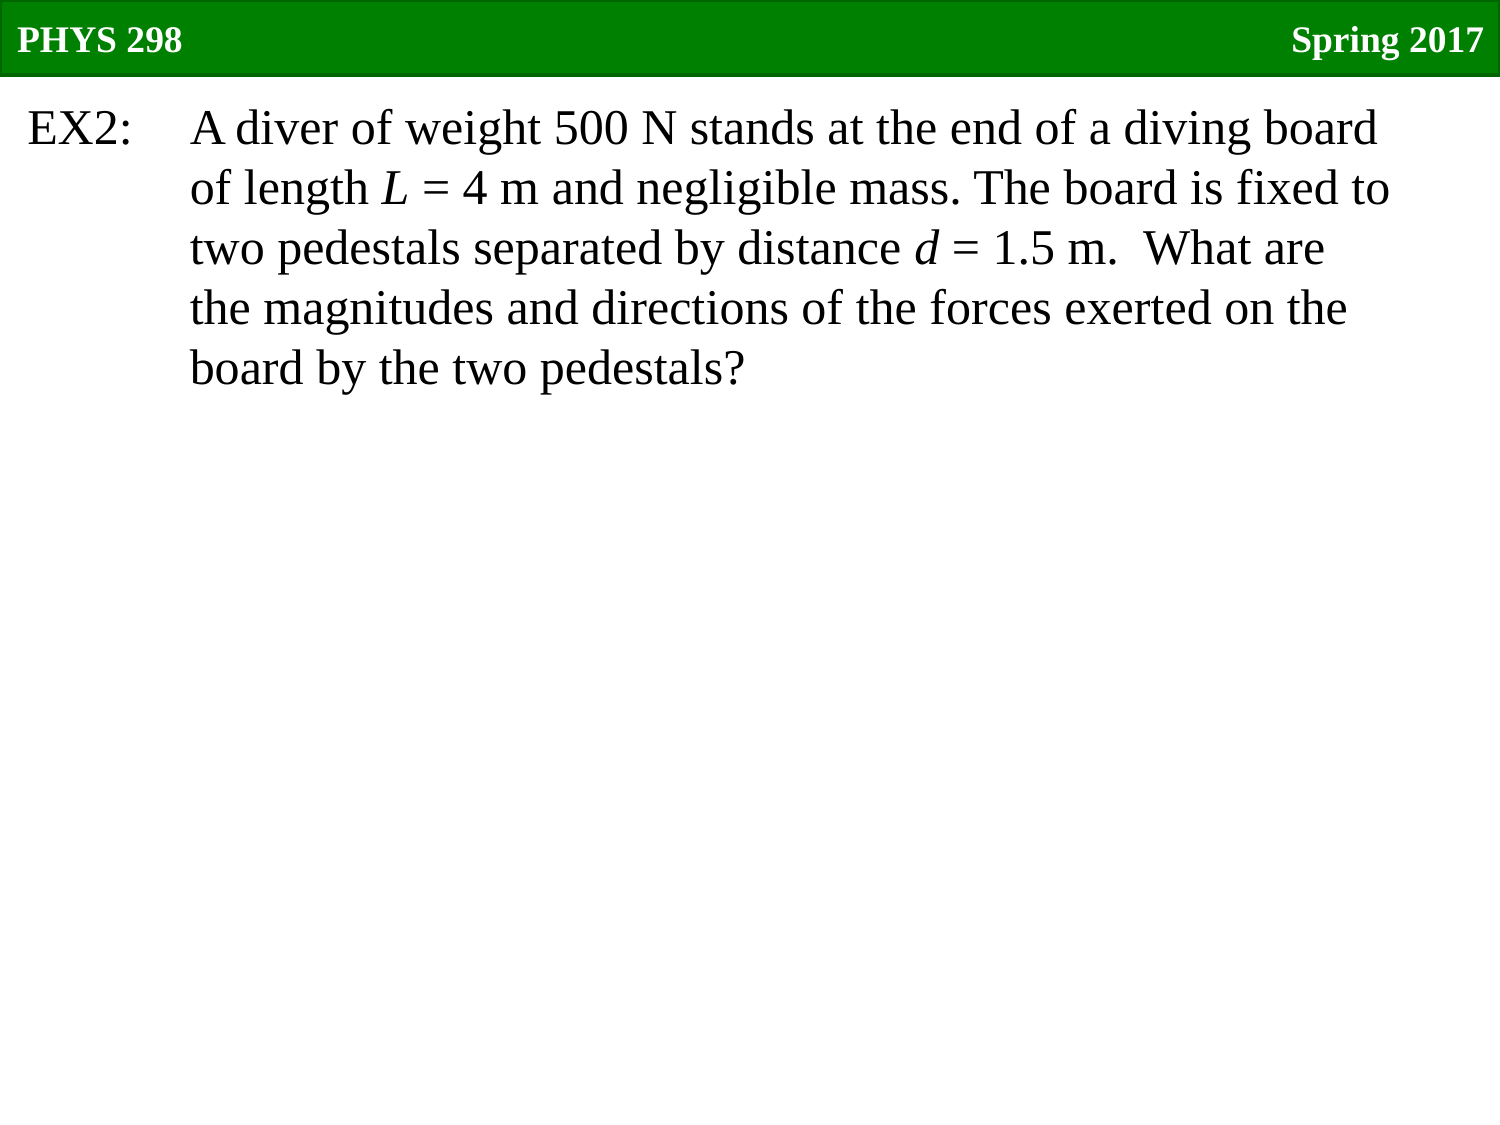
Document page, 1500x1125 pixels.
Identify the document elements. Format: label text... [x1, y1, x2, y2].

text_box [0, 0, 1500, 77]
text_box PHYS 298 [2, 7, 198, 67]
text_box Spring 2017 [1276, 7, 1500, 67]
text_box A diver of weight 500 N stands at the end of a diving board of length L = 4 m and negligible mass. The board is fixed to two pedestals separated by distance d = 1.5 m. What are the magnitudes and directions of the forces exerted on the board by the two pedestals? [174, 87, 1411, 403]
text_box EX2: [12, 87, 174, 163]
